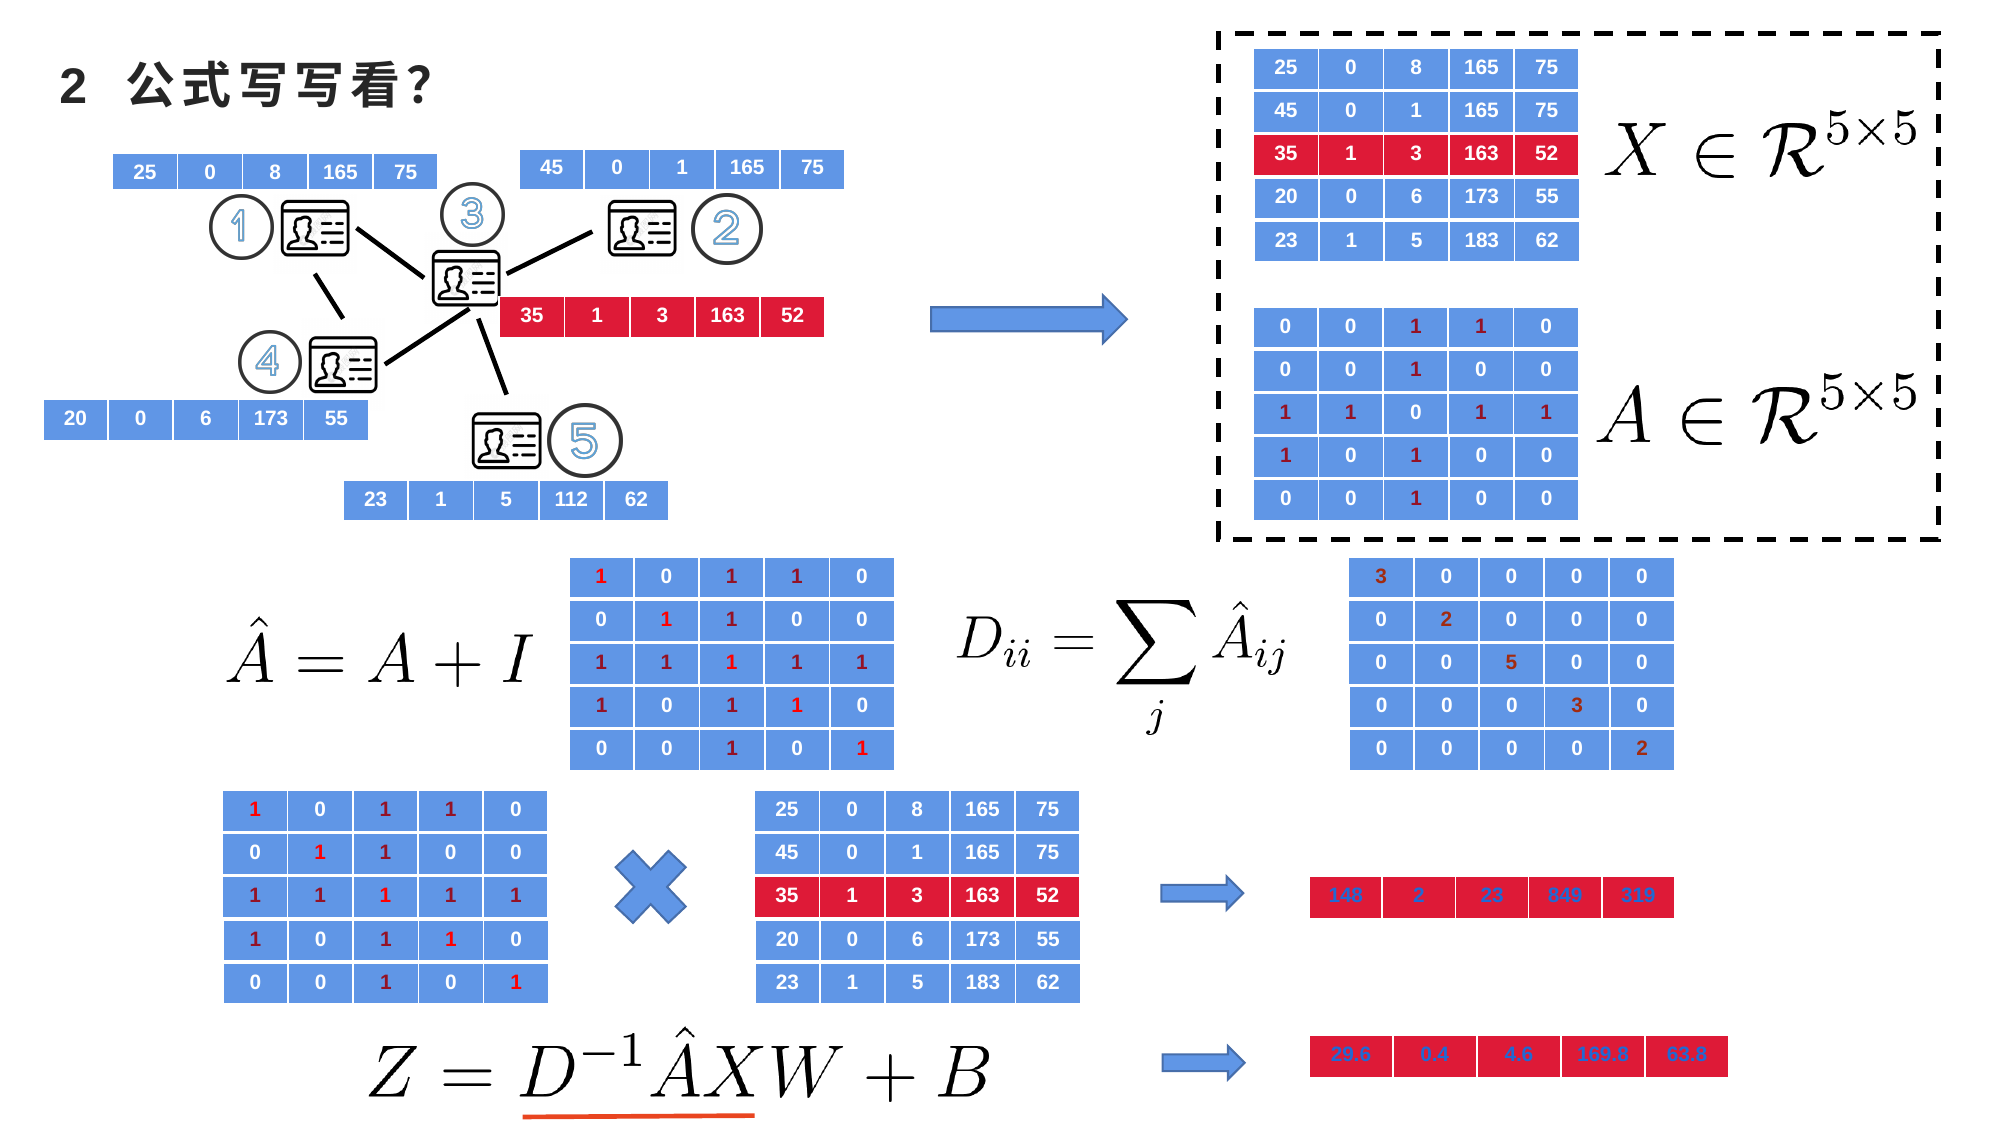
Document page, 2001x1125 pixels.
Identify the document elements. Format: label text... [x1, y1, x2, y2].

table_header 1 [354, 834, 417, 874]
table_header 165 [951, 834, 1014, 874]
table_header 0 [1611, 687, 1674, 727]
table_header 0 [585, 150, 649, 189]
table_header 0 [635, 558, 698, 597]
table_header 0 [1415, 644, 1478, 684]
table_header 1 [765, 558, 829, 597]
table_header 45 [520, 150, 583, 189]
table_header 1 [1384, 92, 1448, 132]
table_header 1 [700, 601, 763, 641]
table_header 0 [820, 791, 884, 831]
table_header 3 [1349, 558, 1413, 597]
table_header 1 [700, 730, 764, 770]
table_header 0 [484, 834, 547, 874]
table_header 0 [1480, 558, 1543, 597]
table_header 0 [1610, 644, 1674, 684]
table_header 0 [289, 964, 352, 1003]
table_header 5 [1385, 222, 1448, 261]
table_header 0 [570, 730, 633, 770]
table_header 0 [765, 601, 829, 641]
table_header 0 [288, 791, 352, 831]
table_header 0 [820, 834, 884, 874]
picture [600, 182, 684, 274]
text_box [506, 231, 593, 274]
table_header 1 [1319, 394, 1382, 434]
text_box [1160, 874, 1245, 913]
table_header 75 [1515, 49, 1578, 89]
table_header 29.6 [1310, 1036, 1392, 1077]
table_header 0 [570, 601, 633, 641]
table_header 0 [419, 964, 483, 1003]
table_header 0 [224, 964, 287, 1003]
table_header 3 [631, 297, 694, 337]
table_header 4.6 [1478, 1036, 1560, 1077]
table_header 0 [1415, 730, 1478, 770]
table_header 0 [1610, 601, 1674, 641]
picture [956, 600, 1285, 735]
table_header 1 [1384, 437, 1448, 477]
table_header 1 [635, 601, 698, 641]
table_header 75 [1515, 92, 1578, 132]
table_header 35 [507, 297, 564, 337]
table_header 55 [304, 411, 368, 440]
table_header 3 [1545, 687, 1609, 727]
table_header 45 [1254, 92, 1318, 132]
table_header 1 [570, 644, 633, 684]
table_header 35 [1254, 135, 1318, 175]
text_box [478, 318, 507, 395]
table_header 0 [1514, 308, 1578, 347]
table_header 1 [700, 687, 764, 727]
table_header 1 [354, 877, 417, 917]
table_header 0 [635, 687, 699, 727]
table_header 0 [1610, 558, 1674, 597]
table_header 0 [821, 921, 884, 960]
table_header 1 [224, 921, 287, 960]
table_header 163 [1450, 135, 1513, 175]
table_header 1 [700, 558, 763, 597]
table_header 0 [1545, 644, 1608, 684]
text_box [356, 227, 425, 279]
picture [691, 193, 763, 265]
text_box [314, 273, 344, 319]
picture [209, 182, 357, 274]
table_header 173 [951, 921, 1015, 960]
table_header 20 [756, 921, 819, 960]
table_header 0 [1349, 644, 1413, 684]
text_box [368, 1026, 989, 1117]
table_header 45 [755, 834, 819, 874]
table_header 0 [1254, 308, 1317, 347]
table_header 1 [354, 921, 418, 960]
table_header 0 [178, 154, 242, 189]
table_header 0 [1415, 558, 1478, 597]
table_header 62 [605, 481, 668, 520]
table_header 173 [239, 400, 303, 440]
table_header 0 [1319, 49, 1383, 89]
table_header 1 [765, 644, 829, 684]
table_header 0 [484, 921, 548, 960]
table_header 23 [344, 481, 407, 520]
table_header 0.4 [1394, 1036, 1476, 1077]
table_header 165 [309, 154, 372, 189]
table_header 3 [1384, 135, 1448, 175]
table_header 2 [1611, 730, 1674, 770]
table_header 165 [716, 150, 779, 189]
table_header 1 [354, 964, 418, 1003]
table_header 0 [223, 834, 287, 874]
table_header 1 [1384, 480, 1448, 520]
table_header 183 [951, 964, 1015, 1003]
picture [226, 615, 533, 687]
table_header 0 [830, 601, 894, 641]
table_header 23 [1456, 877, 1528, 918]
table_header 62 [1515, 222, 1579, 261]
text_box [1218, 33, 1939, 540]
table_header 1 [288, 877, 352, 917]
table_header 0 [109, 400, 172, 440]
table_header 1 [484, 877, 547, 917]
title 2 公式写写看？ [44, 31, 596, 121]
table_header 0 [1319, 437, 1383, 477]
table_header 1 [1254, 394, 1317, 434]
table_header 1 [1320, 222, 1383, 261]
table_header 20 [44, 400, 107, 440]
table_header 0 [419, 834, 482, 874]
table_header 1 [821, 964, 884, 1003]
table_header 0 [1450, 437, 1513, 477]
table_header 112 [540, 481, 603, 520]
table_header 1 [223, 791, 287, 831]
table_header 20 [1255, 179, 1318, 218]
table_header 173 [1450, 179, 1514, 218]
table_header 0 [1384, 394, 1447, 434]
table_header 1 [1514, 394, 1578, 434]
table_header 1 [288, 834, 352, 874]
table_header 75 [781, 150, 844, 189]
table_header 23 [1255, 222, 1318, 261]
table_header 1 [766, 687, 829, 727]
table_header 25 [1254, 49, 1318, 89]
table_header 6 [886, 921, 949, 960]
table_header 0 [1319, 308, 1382, 347]
table_header 165 [1450, 49, 1513, 89]
table_header 1 [1254, 437, 1318, 477]
table_header 52 [761, 297, 824, 337]
table_header 6 [1385, 179, 1448, 218]
table_header 319 [1603, 877, 1674, 918]
table_header 1 [650, 150, 714, 189]
table_header 23 [756, 964, 819, 1003]
table_header 0 [1545, 601, 1608, 641]
table_header 8 [886, 791, 949, 831]
table_header 0 [1254, 480, 1318, 520]
table_header 2 [1415, 601, 1478, 641]
table_header 1 [570, 687, 633, 727]
table_header 35 [755, 877, 819, 917]
table_header 1 [1449, 394, 1513, 434]
table_header 1 [419, 791, 482, 831]
table_header 52 [1515, 135, 1578, 175]
text_box [614, 849, 688, 925]
text_box [1161, 1043, 1247, 1082]
table_header 55 [1016, 921, 1080, 960]
table_header 0 [1545, 730, 1609, 770]
table_header 62 [1016, 964, 1080, 1003]
table_header 2 [1383, 877, 1455, 918]
picture [464, 394, 623, 487]
table_header 0 [1450, 480, 1513, 520]
table_header 1 [223, 877, 287, 917]
table_header 1 [484, 964, 548, 1003]
table_header 1 [570, 558, 633, 597]
table_header 0 [1449, 351, 1513, 391]
table_header 63.8 [1646, 1036, 1728, 1077]
table_header 25 [113, 154, 177, 189]
table_header 0 [1480, 730, 1544, 770]
table_header 1 [419, 877, 482, 917]
table_header 0 [484, 791, 547, 831]
table_header 5 [474, 487, 538, 520]
table_header 1 [635, 644, 698, 684]
table_header 1 [565, 297, 629, 337]
table_header 0 [1319, 92, 1383, 132]
table_header 1 [1384, 351, 1447, 391]
table_header 6 [174, 400, 238, 440]
table_header 75 [374, 154, 437, 189]
table_header 3 [886, 877, 949, 917]
table_header 5 [1480, 644, 1543, 684]
picture [424, 182, 508, 324]
table_header 0 [635, 730, 699, 770]
table_header 25 [755, 791, 819, 831]
table_header 0 [830, 558, 894, 597]
table_header 75 [1016, 834, 1079, 874]
table_header 1 [1384, 308, 1447, 347]
table_header 849 [1529, 877, 1601, 918]
table_header 0 [1480, 687, 1544, 727]
table_header 0 [1320, 179, 1383, 218]
table_header 1 [419, 921, 483, 960]
table_header 55 [1515, 179, 1579, 218]
table_header 148 [1310, 877, 1381, 918]
table_header 0 [1319, 351, 1382, 391]
table_header 1 [830, 644, 894, 684]
table_header 1 [1449, 308, 1513, 347]
table_header 1 [831, 730, 894, 770]
table_header 8 [1384, 49, 1448, 89]
table_header 1 [700, 644, 763, 684]
table_header 0 [831, 687, 894, 727]
table_header 165 [1450, 92, 1513, 132]
table_header 0 [1480, 601, 1543, 641]
picture [1596, 373, 1916, 445]
text_box [930, 292, 1129, 346]
table_header 75 [1016, 791, 1079, 831]
table_header 0 [1515, 437, 1578, 477]
table_header 8 [243, 154, 307, 189]
table_header 0 [1545, 558, 1608, 597]
table_header 52 [1016, 877, 1079, 917]
table_header 1 [354, 791, 417, 831]
table_header 0 [1349, 601, 1413, 641]
table_header 0 [1254, 351, 1317, 391]
table_header 163 [951, 877, 1014, 917]
table_header 163 [696, 297, 759, 337]
table_header 183 [1450, 222, 1514, 261]
table_header 169.8 [1562, 1036, 1644, 1077]
table_header 5 [886, 964, 949, 1003]
table_header 1 [820, 877, 884, 917]
table_header 0 [1319, 480, 1383, 520]
picture [238, 318, 385, 411]
picture [1604, 110, 1916, 178]
table_header 1 [409, 481, 473, 520]
table_header 0 [1514, 351, 1578, 391]
table_header 0 [289, 921, 352, 960]
table_header 165 [951, 791, 1014, 831]
table_header 1 [1319, 135, 1383, 175]
table_header 0 [1350, 687, 1413, 727]
table_header 0 [1415, 687, 1478, 727]
table_header 0 [1350, 730, 1413, 770]
table_header 1 [886, 834, 949, 874]
table_header 0 [766, 730, 829, 770]
table_header 0 [1515, 480, 1578, 520]
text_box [384, 308, 470, 365]
